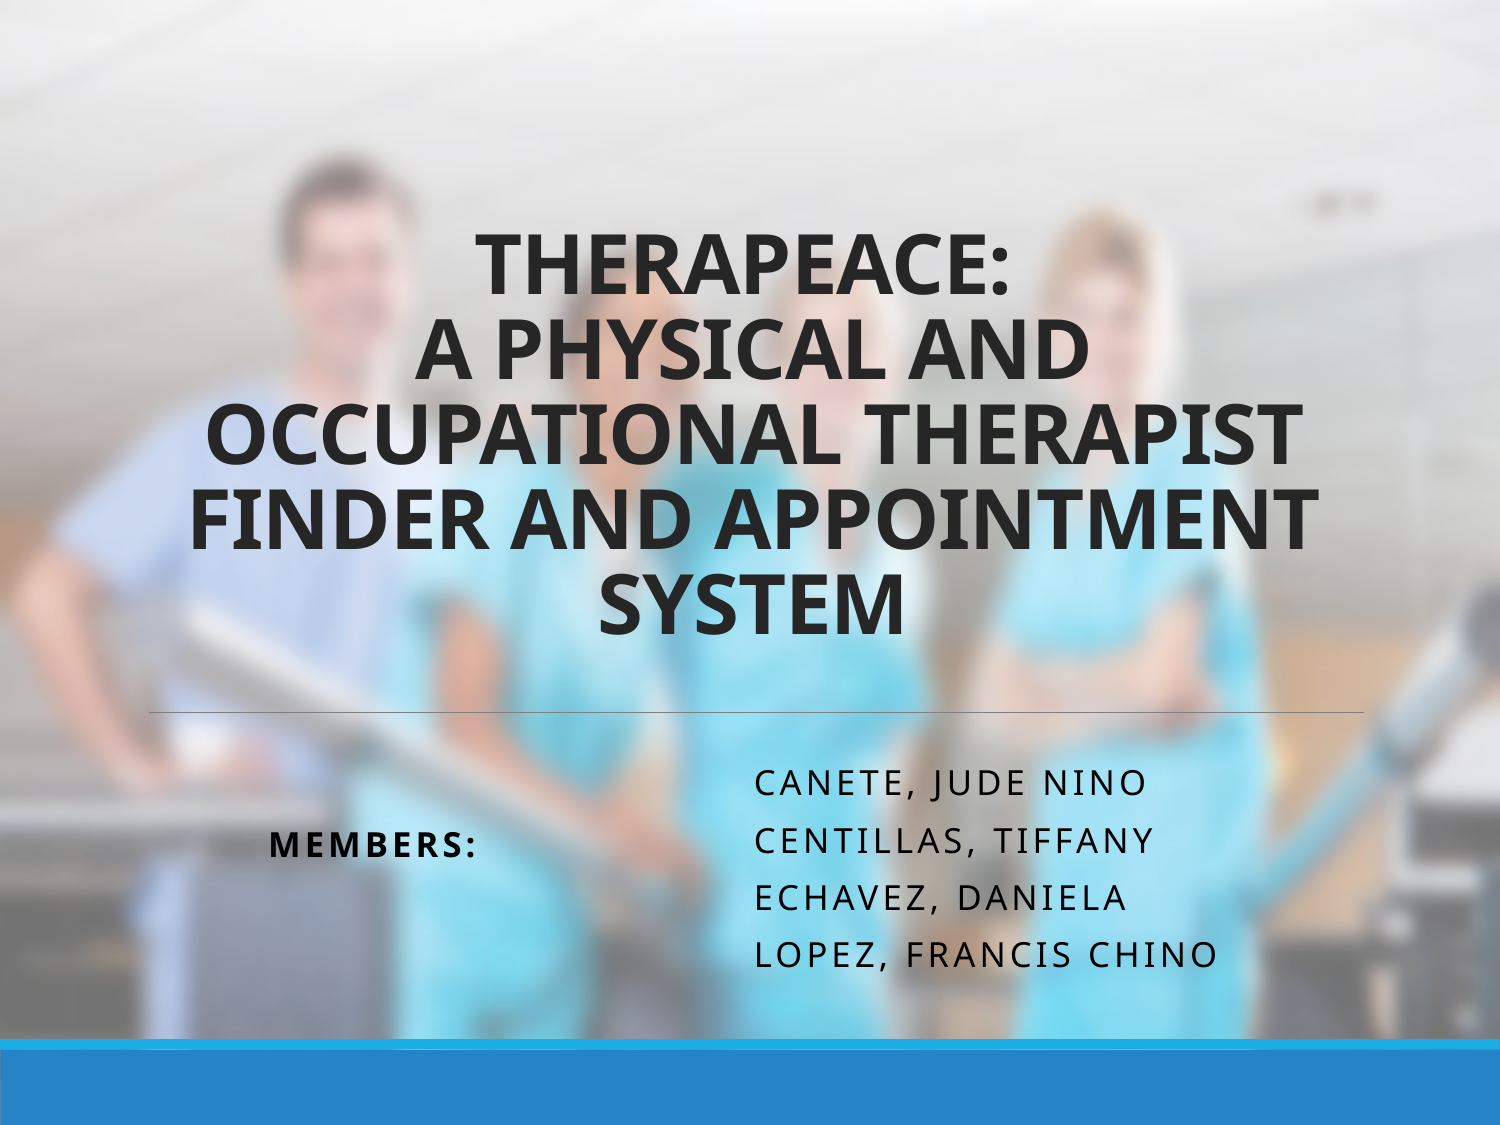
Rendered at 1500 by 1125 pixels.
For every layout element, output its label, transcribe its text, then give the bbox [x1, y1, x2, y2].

title THERAPEACE: A PHYSICAL AND OCCUPATIONAL THERAPIST FINDER AND APPOINTMENT SYSTEM [135, 219, 1373, 805]
subtitle Members: cANete, jude nino Centillas, tiffany Echavez, Daniela Lopez, francis chino [253, 758, 1255, 989]
